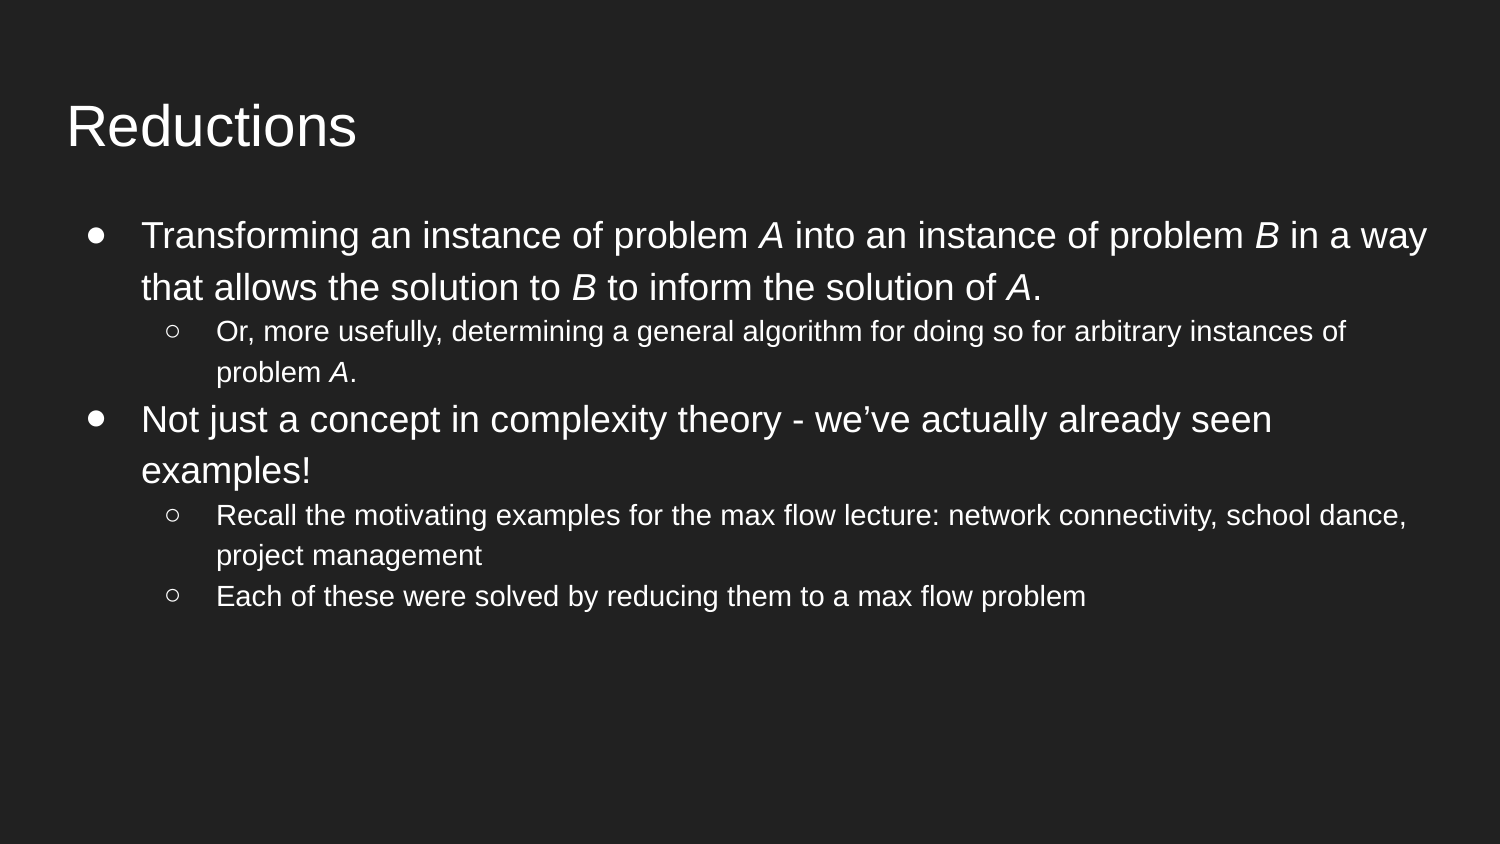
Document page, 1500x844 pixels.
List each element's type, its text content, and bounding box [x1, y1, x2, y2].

list Transforming an instance of problem A into an instance of problem B in a way that allows the solution to B to inform the solution of A. Or, more usefully, determining a general algorithm for doing so for arbitrary instances of problem A. Not just a concept in complexity theory - we’ve actually already seen examples! Recall the motivating examples for the max flow lecture: network connectivity, school dance, project management Each of these were solved by reducing them to a max flow problem [51, 189, 1449, 750]
title Reductions [51, 72, 1449, 167]
